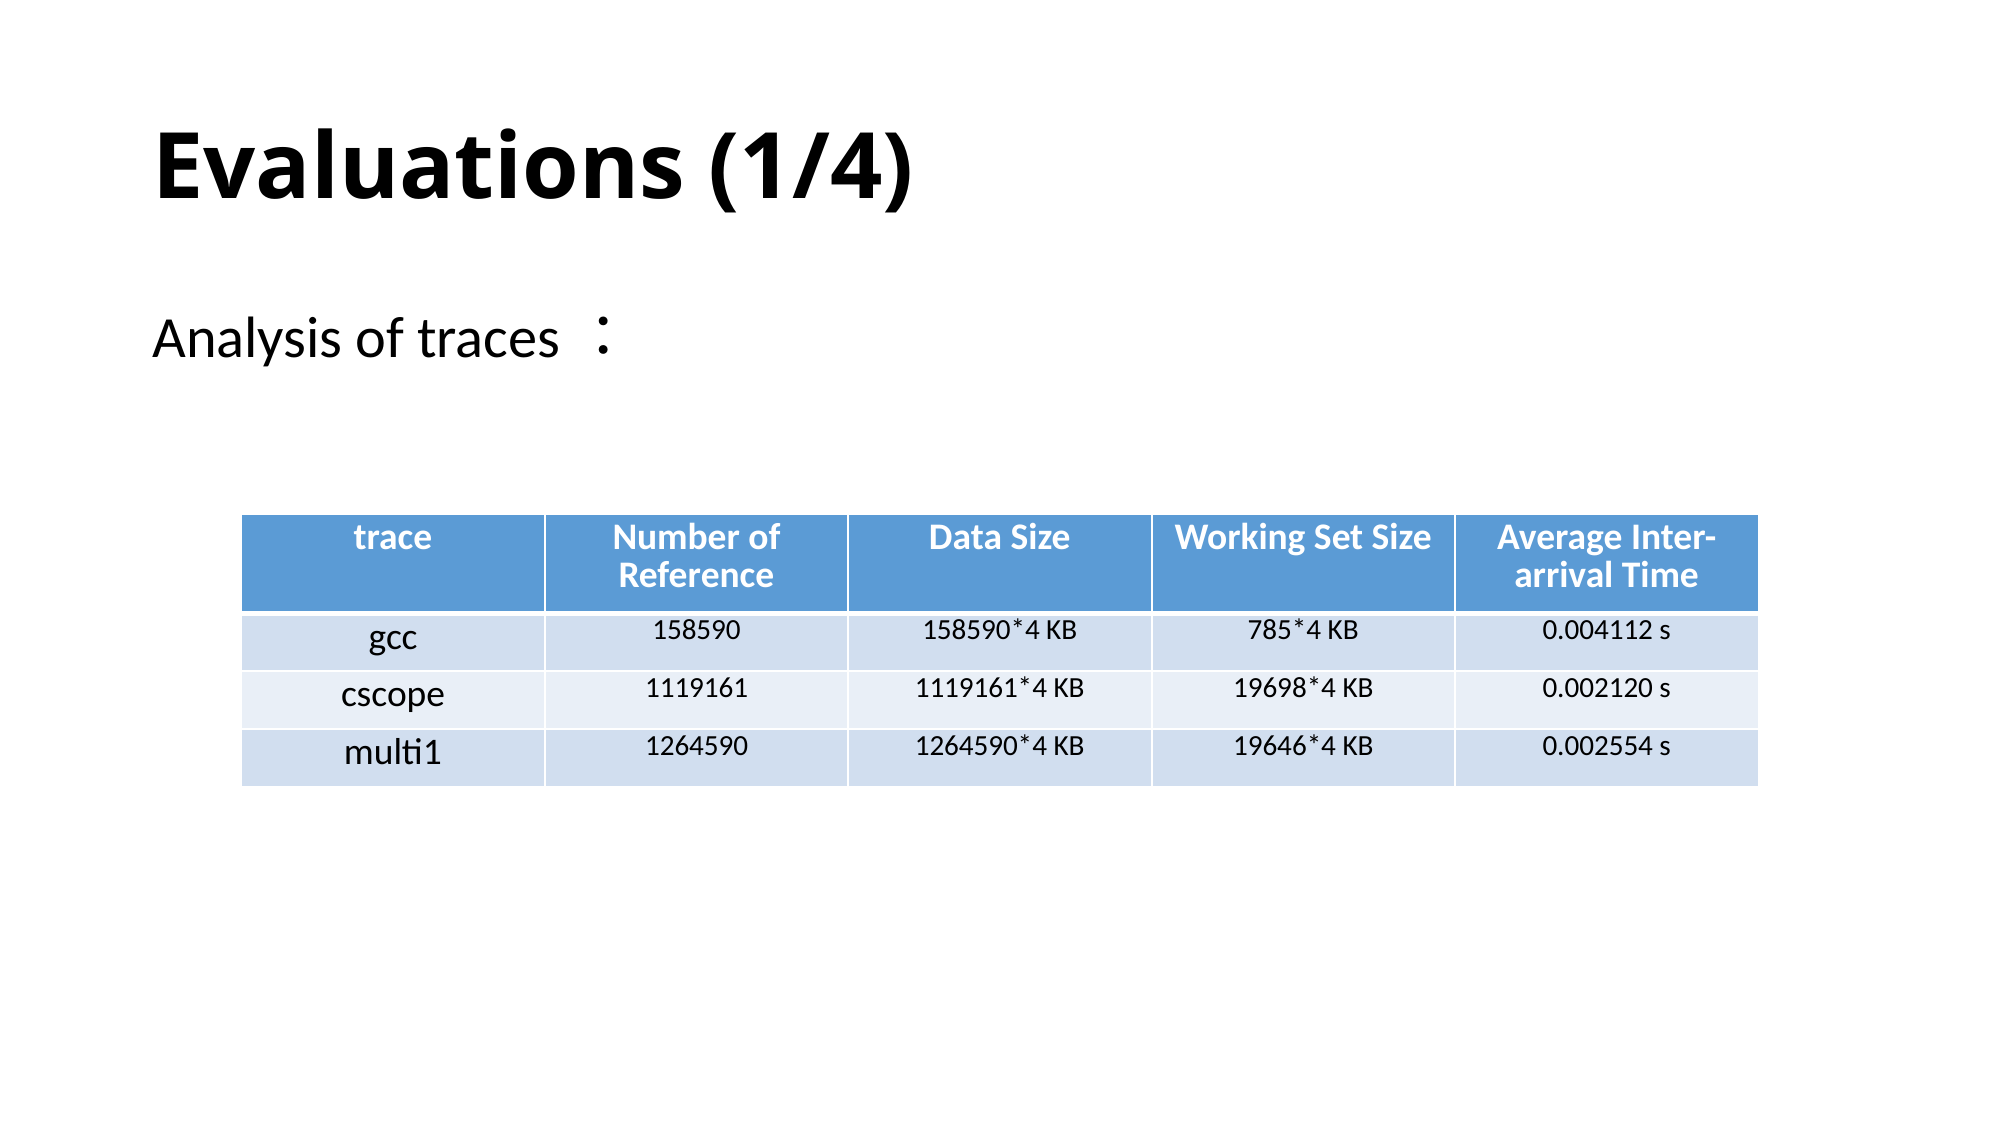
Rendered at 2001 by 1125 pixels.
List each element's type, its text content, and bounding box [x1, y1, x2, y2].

table_cell gcc [242, 616, 544, 670]
title Evaluations (1/4) [137, 59, 1863, 278]
table_cell multi1 [242, 730, 544, 786]
table_header trace [242, 515, 544, 611]
table_cell 158590 [546, 616, 847, 670]
table_cell 1119161 [546, 672, 847, 728]
table_header Average Inter-arrival Time [1456, 515, 1758, 611]
table_cell 0.002554 s [1456, 730, 1758, 786]
table_header Working Set Size [1153, 515, 1454, 611]
table_header Number of Reference [546, 515, 847, 611]
table_header Data Size [849, 515, 1151, 611]
table_cell cscope [242, 672, 544, 728]
table_cell 1264590*4 KB [849, 730, 1151, 786]
table_cell 158590*4 KB [849, 616, 1151, 670]
table_cell 19698*4 KB [1153, 672, 1454, 728]
table_cell 19646*4 KB [1153, 730, 1454, 786]
table_cell 1264590 [546, 730, 847, 786]
table_cell 785*4 KB [1153, 616, 1454, 670]
table_cell 1119161*4 KB [849, 672, 1151, 728]
table_cell 0.004112 s [1456, 616, 1758, 670]
list Analysis of traces： [137, 299, 1863, 1014]
table_cell 0.002120 s [1456, 672, 1758, 728]
